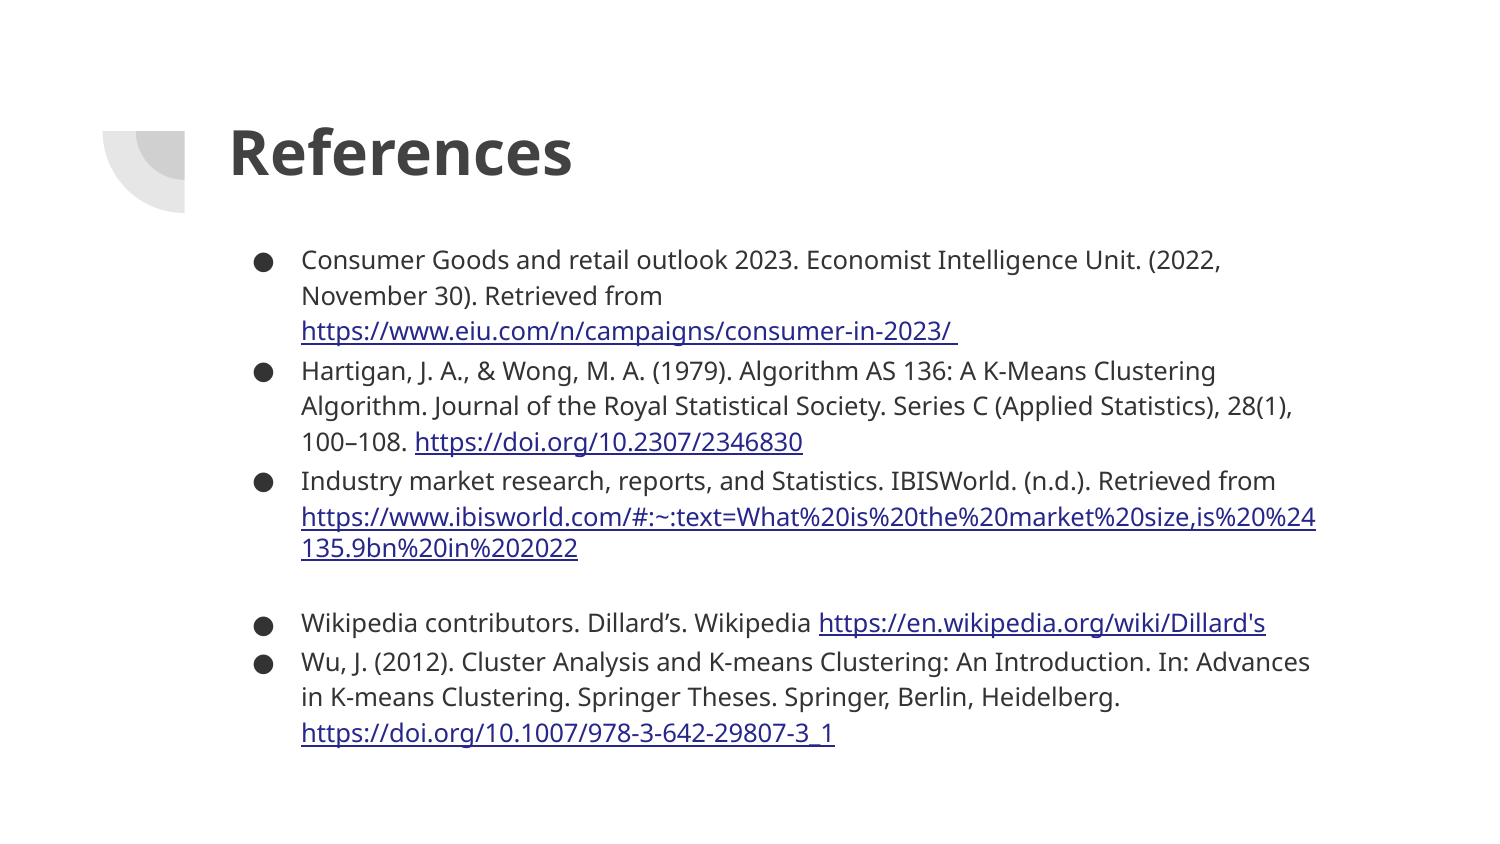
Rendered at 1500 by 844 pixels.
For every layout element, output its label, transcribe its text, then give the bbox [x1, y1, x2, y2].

list Consumer Goods and retail outlook 2023. Economist Intelligence Unit. (2022, November 30). Retrieved from https://www.eiu.com/n/campaigns/consumer-in-2023/ Hartigan, J. A., & Wong, M. A. (1979). Algorithm AS 136: A K-Means Clustering Algorithm. Journal of the Royal Statistical Society. Series C (Applied Statistics), 28(1), 100–108. https://doi.org/10.2307/2346830 Industry market research, reports, and Statistics. IBISWorld. (n.d.). Retrieved from https://www.ibisworld.com/#:~:text=What%20is%20the%20market%20size,is%20%24135.9bn%20in%202022 Wikipedia contributors. Dillard’s. Wikipedia https://en.wikipedia.org/wiki/Dillard's Wu, J. (2012). Cluster Analysis and K-means Clustering: An Introduction. In: Advances in K-means Clustering. Springer Theses. Springer, Berlin, Heidelberg. https://doi.org/10.1007/978-3-642-29807-3_1 [213, 224, 1335, 744]
title References [213, 98, 1368, 263]
